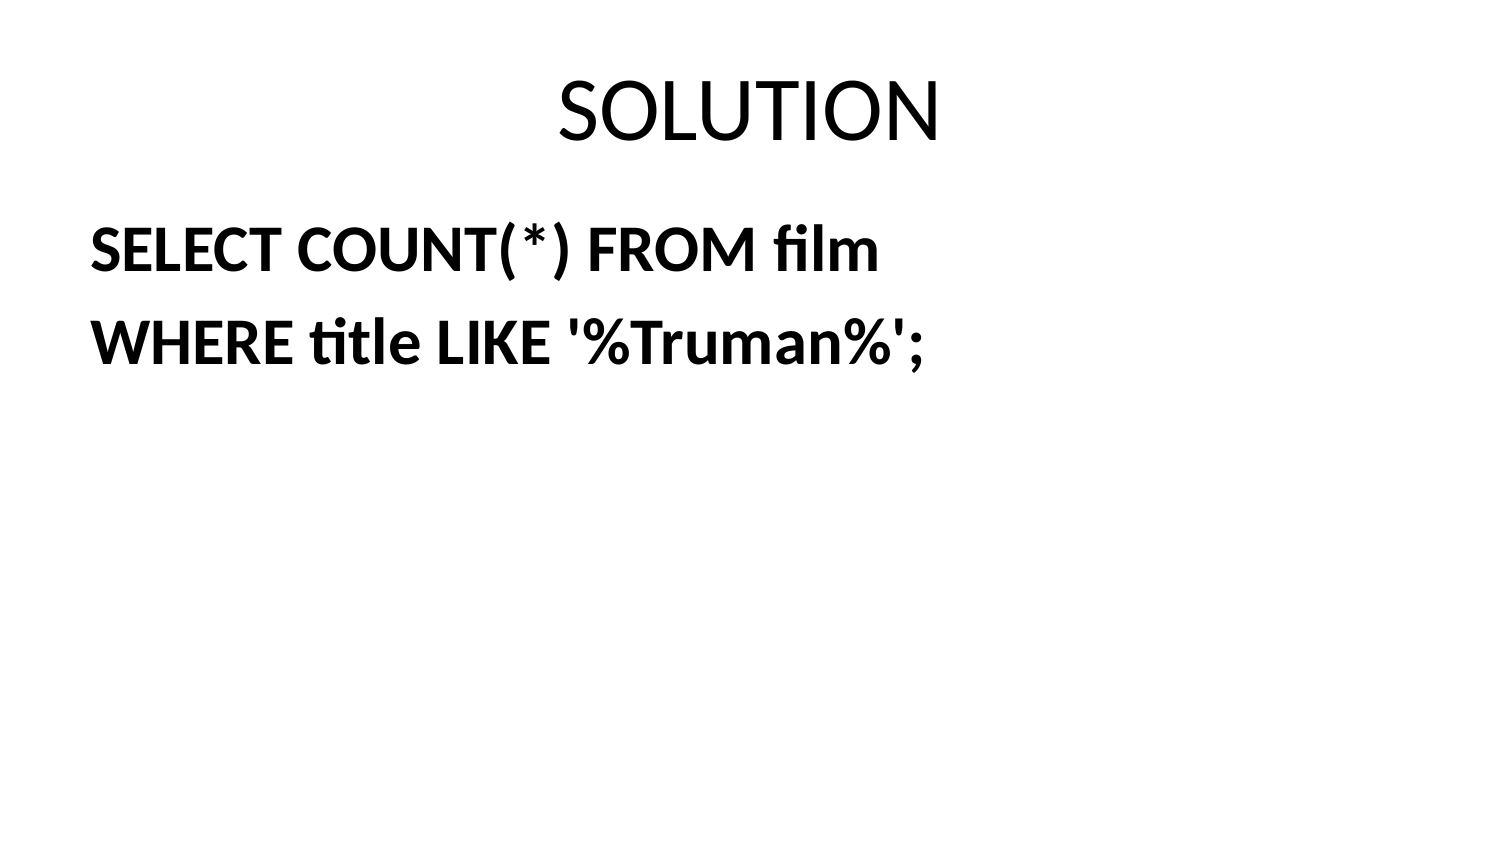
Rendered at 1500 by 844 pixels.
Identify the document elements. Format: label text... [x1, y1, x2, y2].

title SOLUTION [75, 33, 1425, 175]
list SELECT COUNT(*) FROM film WHERE title LIKE '%Truman%'; [75, 196, 1425, 754]
